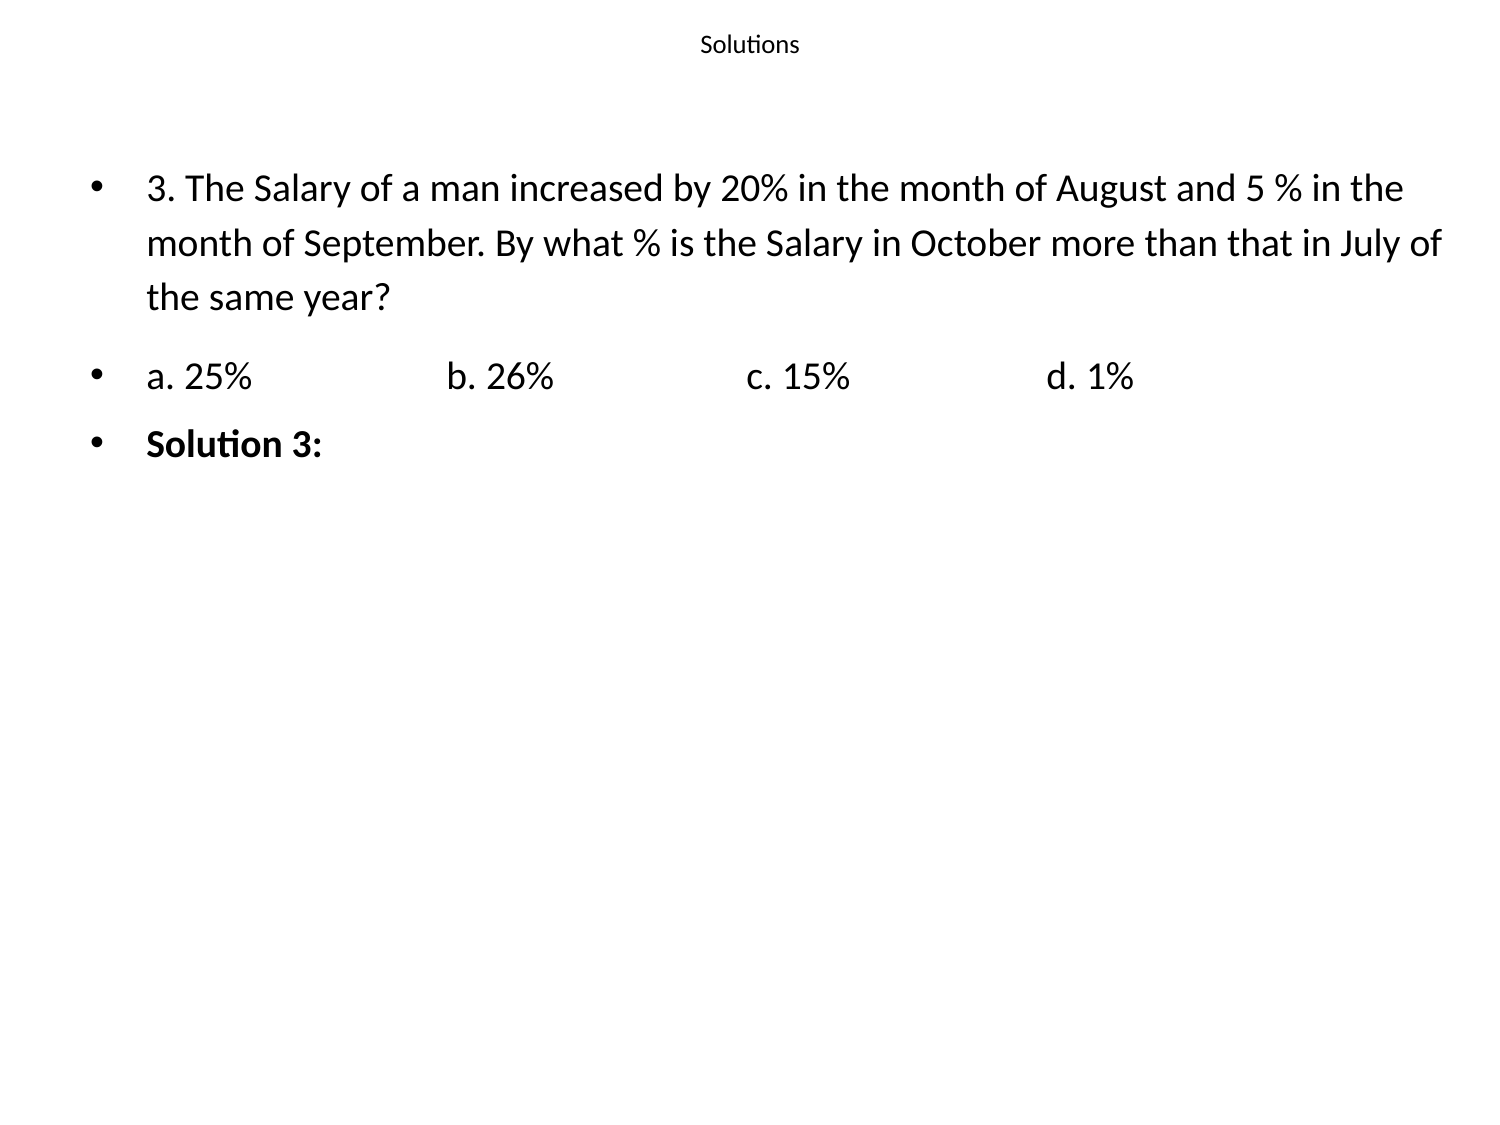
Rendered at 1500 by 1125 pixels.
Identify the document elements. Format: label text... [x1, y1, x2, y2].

list 3. The Salary of a man increased by 20% in the month of August and 5 % in the month of September. By what % is the Salary in October more than that in July of the same year? a. 25% b. 26% c. 15% d. 1% Solution 3: [75, 90, 1471, 1106]
title Solutions [75, 19, 1425, 67]
